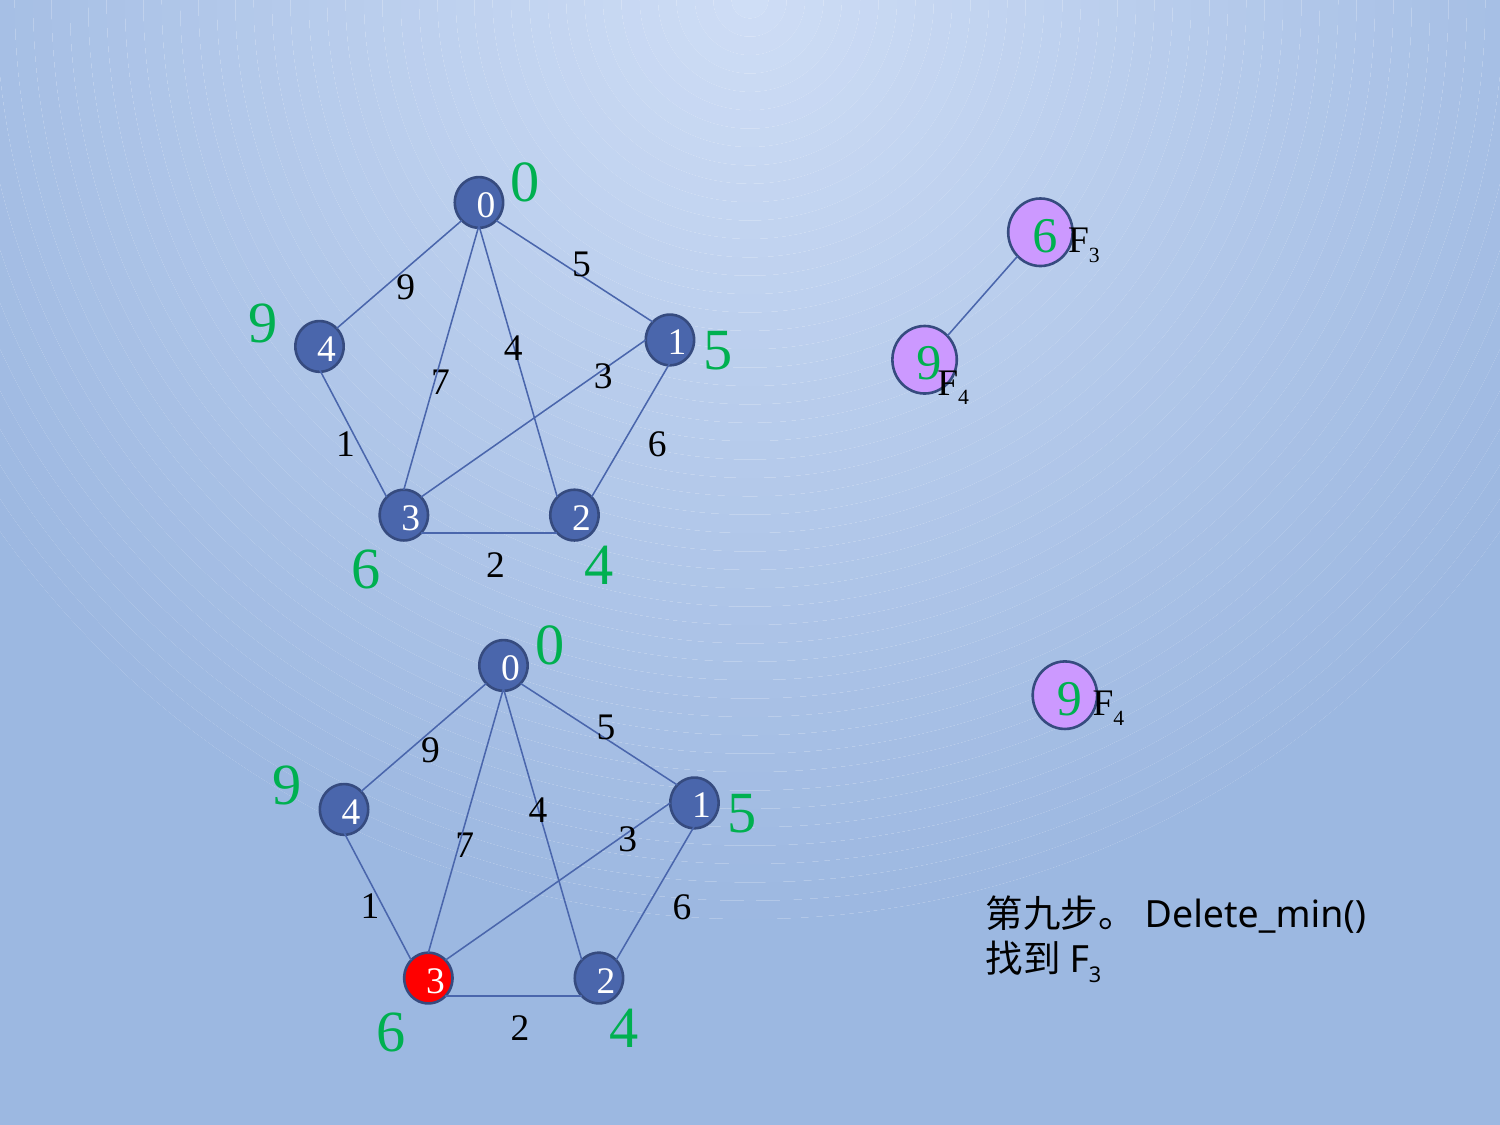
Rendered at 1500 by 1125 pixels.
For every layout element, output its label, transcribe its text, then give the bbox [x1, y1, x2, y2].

text_box 6 [1006, 197, 1064, 268]
text_box 第九步。Delete_min() 找到F3 [970, 883, 1405, 994]
text_box F4 [1077, 670, 1166, 737]
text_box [257, 598, 778, 1083]
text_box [947, 255, 1018, 337]
text_box F3 [1053, 207, 1142, 274]
text_box 9 [1031, 660, 1089, 731]
text_box F4 [922, 350, 992, 417]
text_box 9 [891, 324, 957, 395]
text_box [233, 135, 754, 620]
